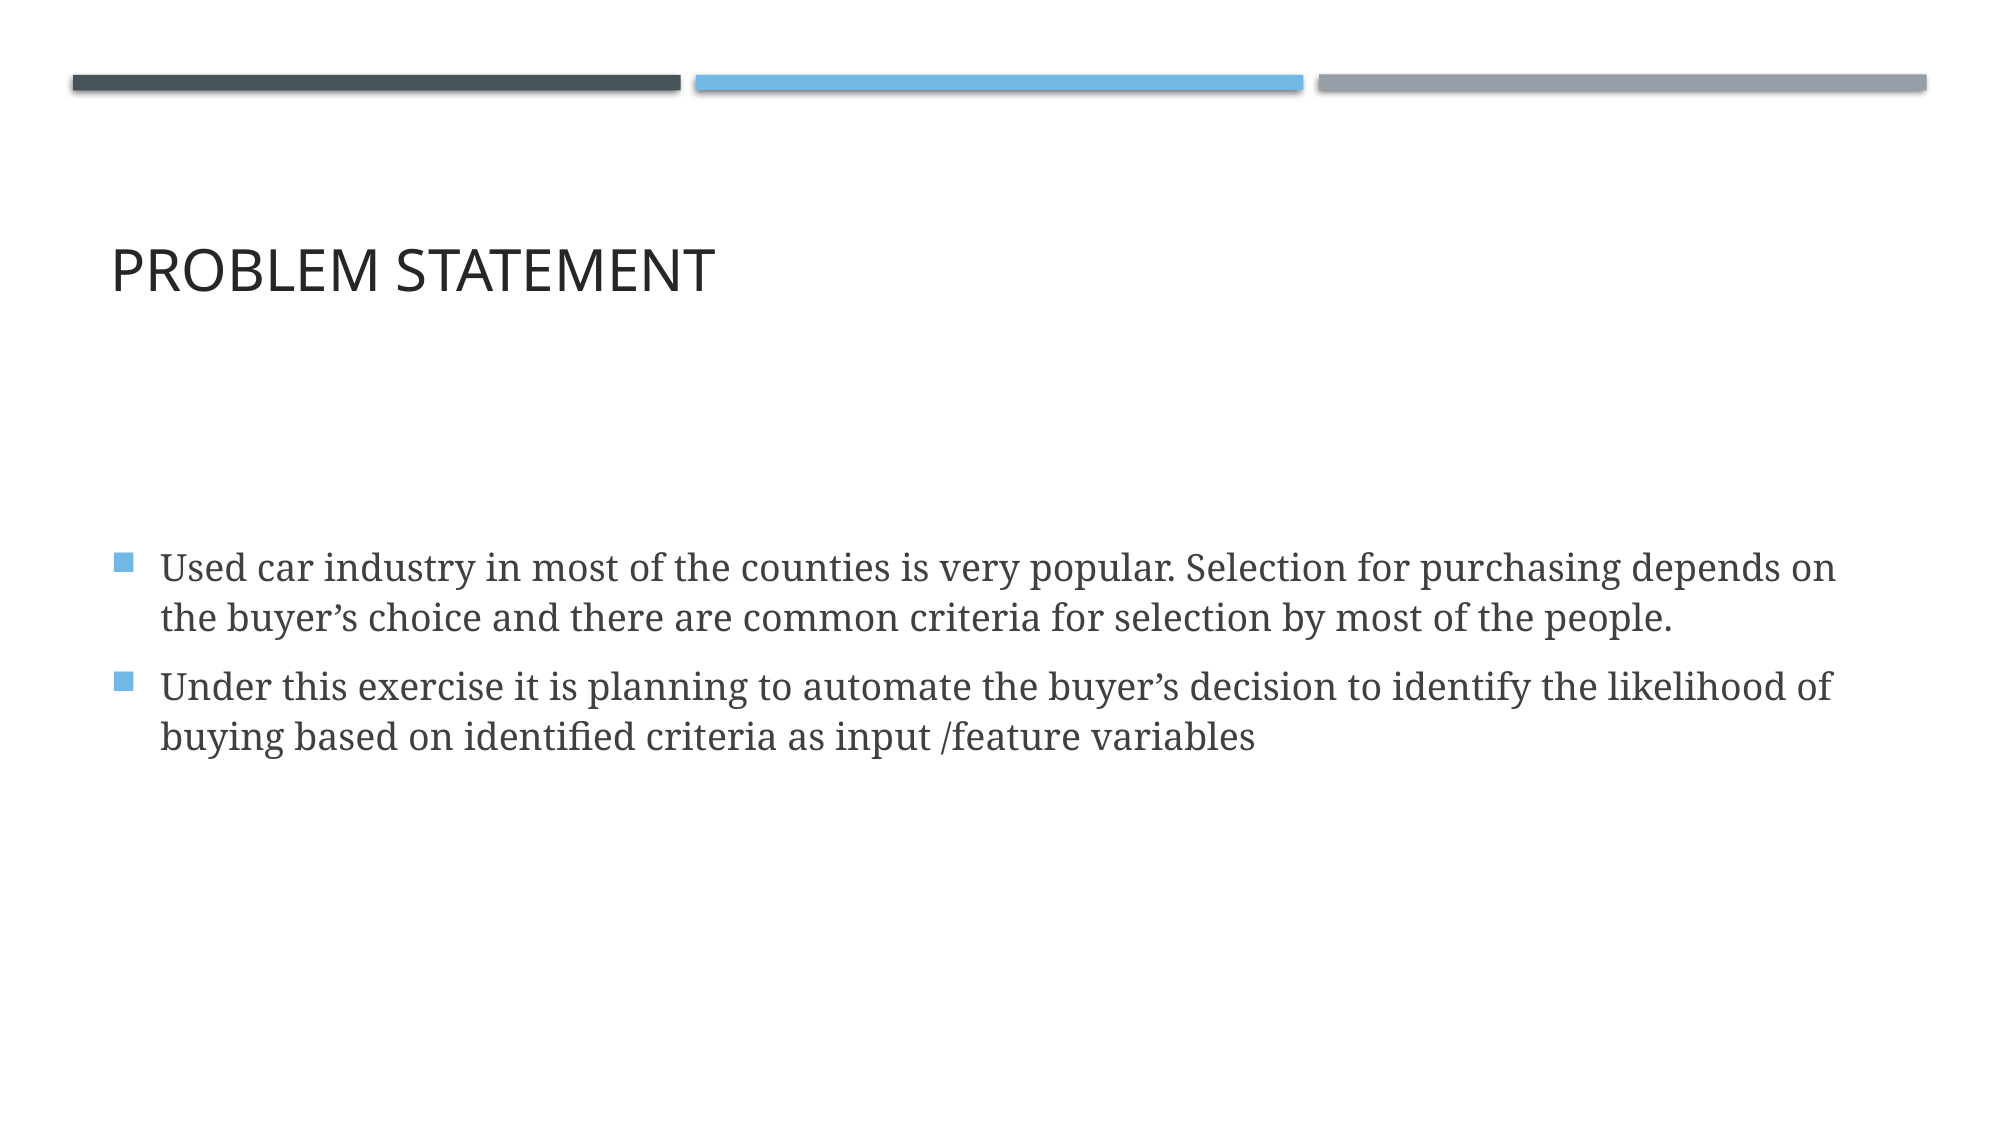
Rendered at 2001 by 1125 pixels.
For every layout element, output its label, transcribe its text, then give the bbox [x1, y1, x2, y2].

list Used car industry in most of the counties is very popular. Selection for purchasing depends on the buyer’s choice and there are common criteria for selection by most of the people. Under this exercise it is planning to automate the buyer’s decision to identify the likelihood of buying based on identified criteria as input /feature variables [95, 383, 1905, 981]
title PROBLEM STATEMENT [95, 115, 1905, 311]
